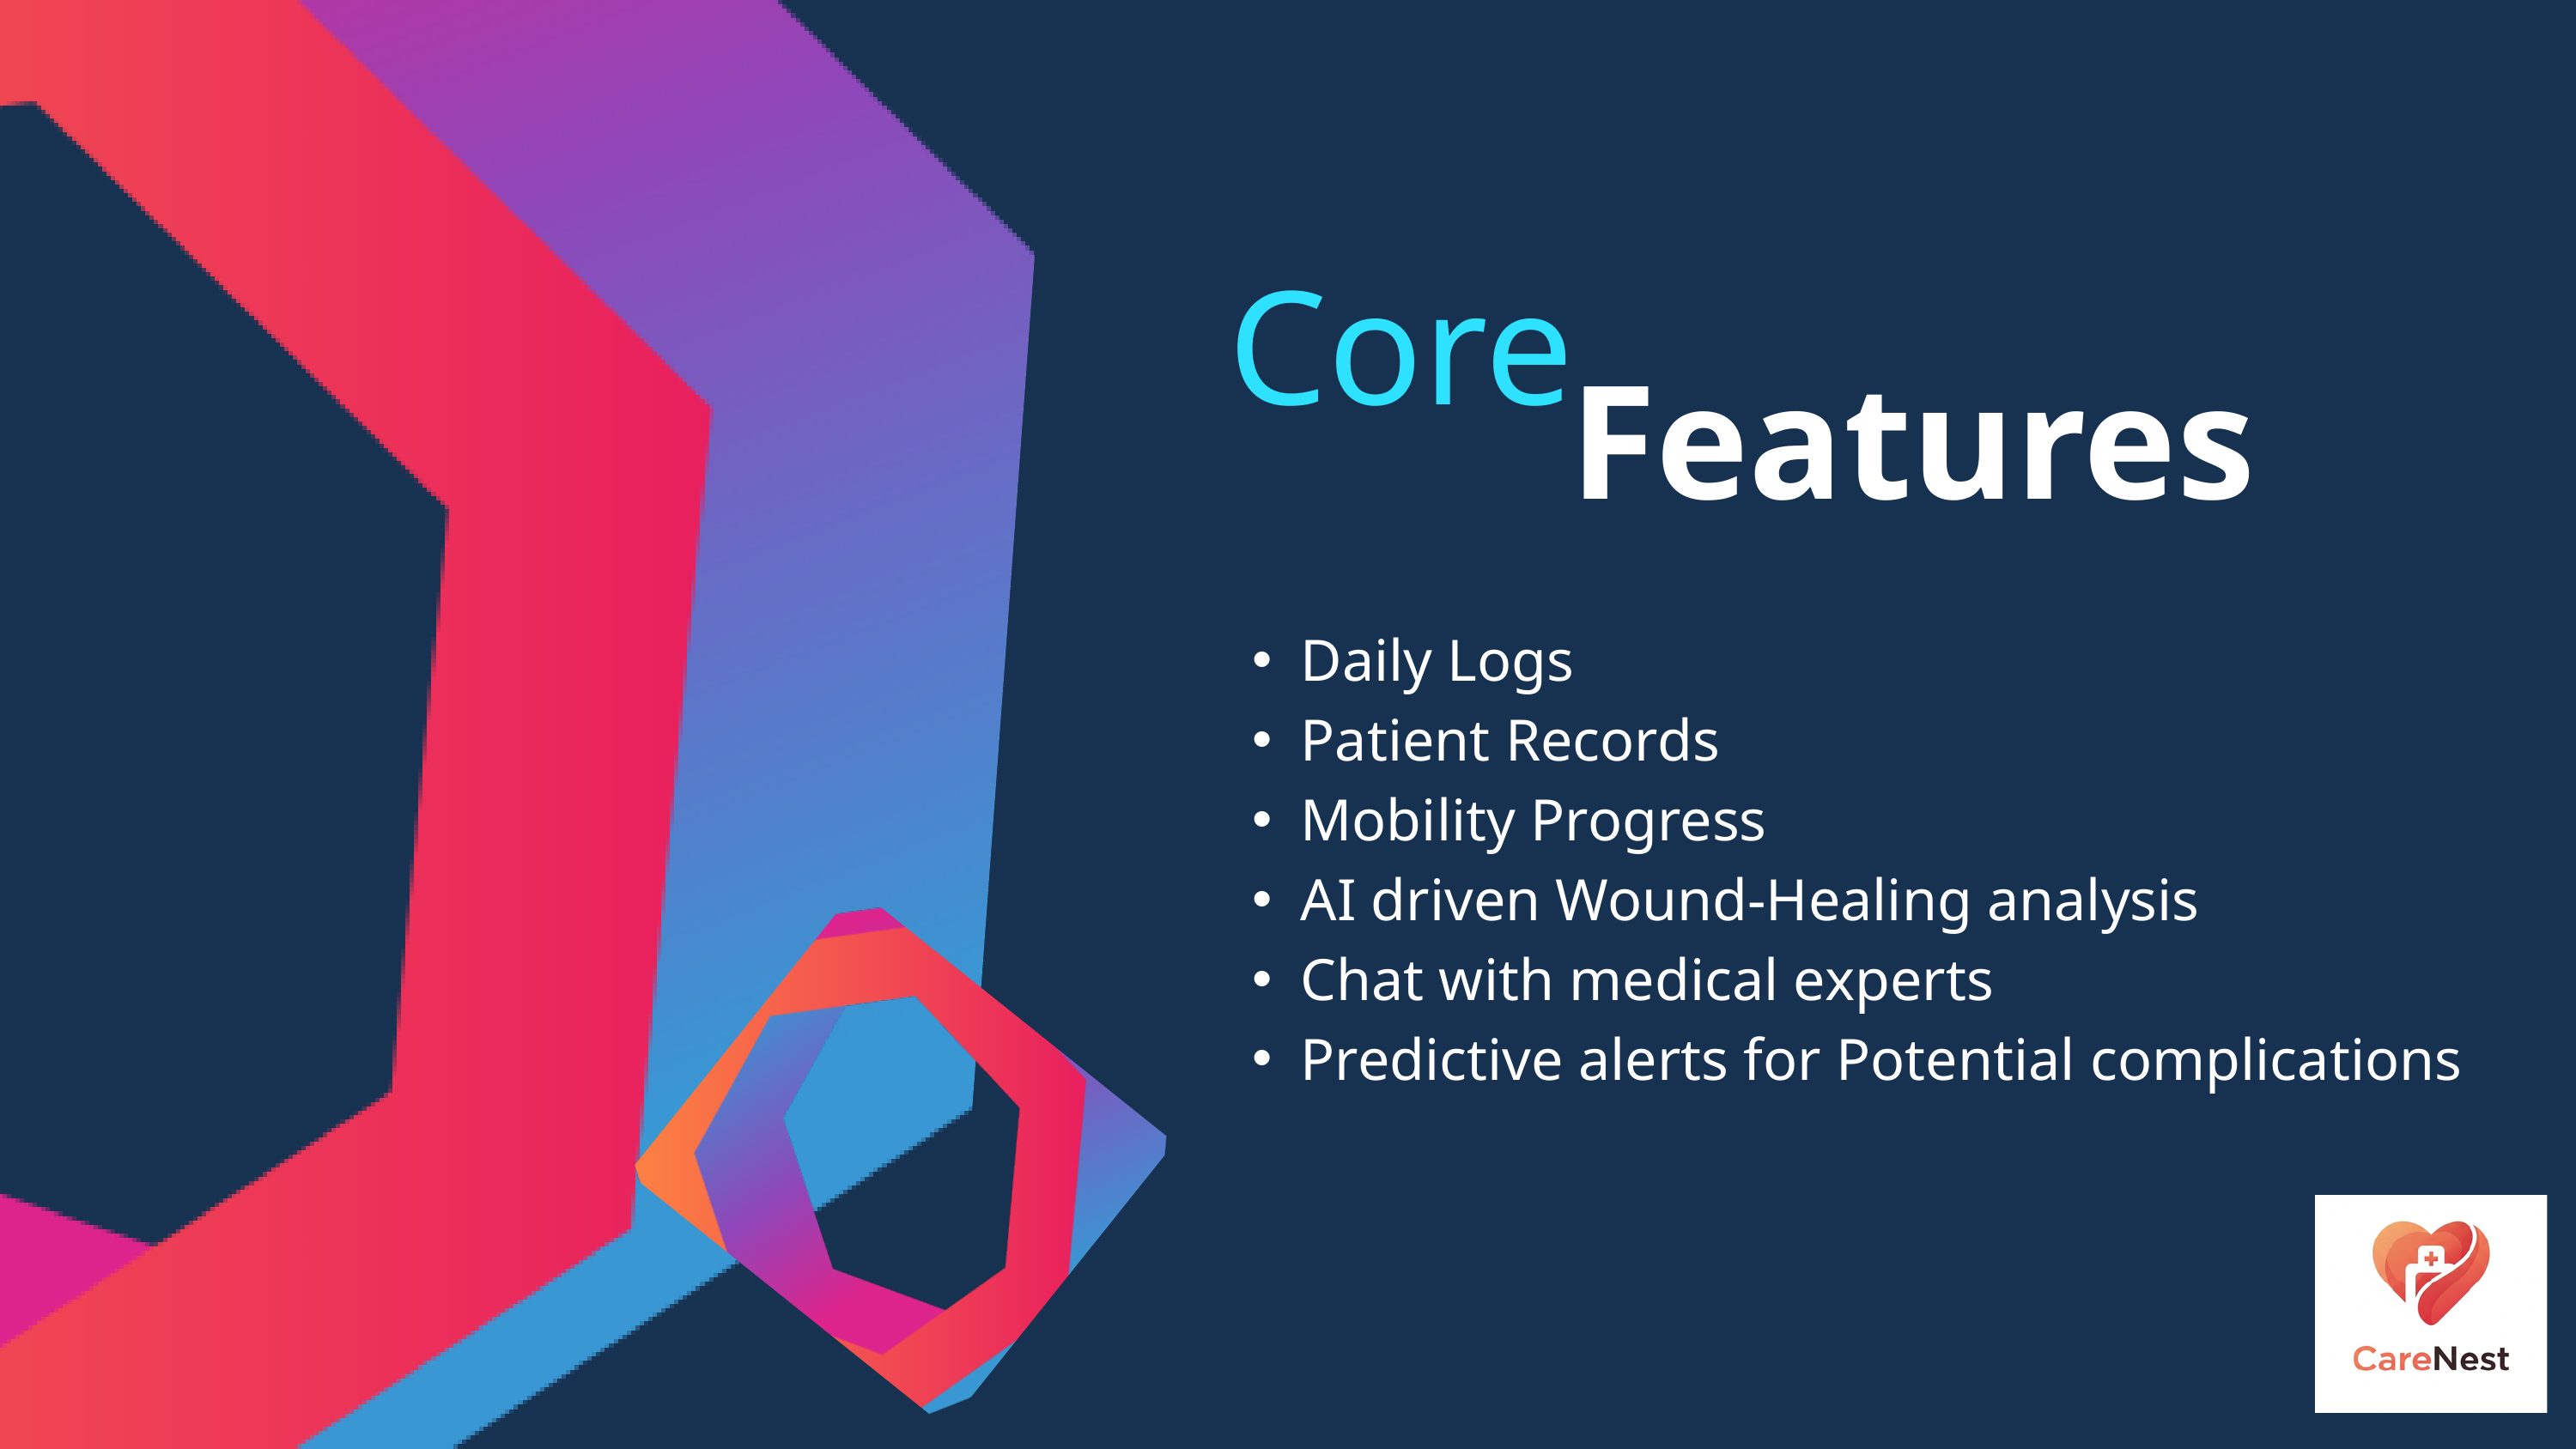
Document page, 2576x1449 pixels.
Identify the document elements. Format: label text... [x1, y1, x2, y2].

text_box [628, 888, 1176, 1428]
text_box Daily Logs Patient Records Mobility Progress AI driven Wound-Healing analysis Chat with medical experts Predictive alerts for Potential complications [1203, 613, 2551, 1092]
text_box Features [1570, 310, 2432, 530]
text_box [0, 0, 1054, 1449]
text_box [2315, 1195, 2548, 1413]
text_box Core [1228, 215, 2461, 437]
